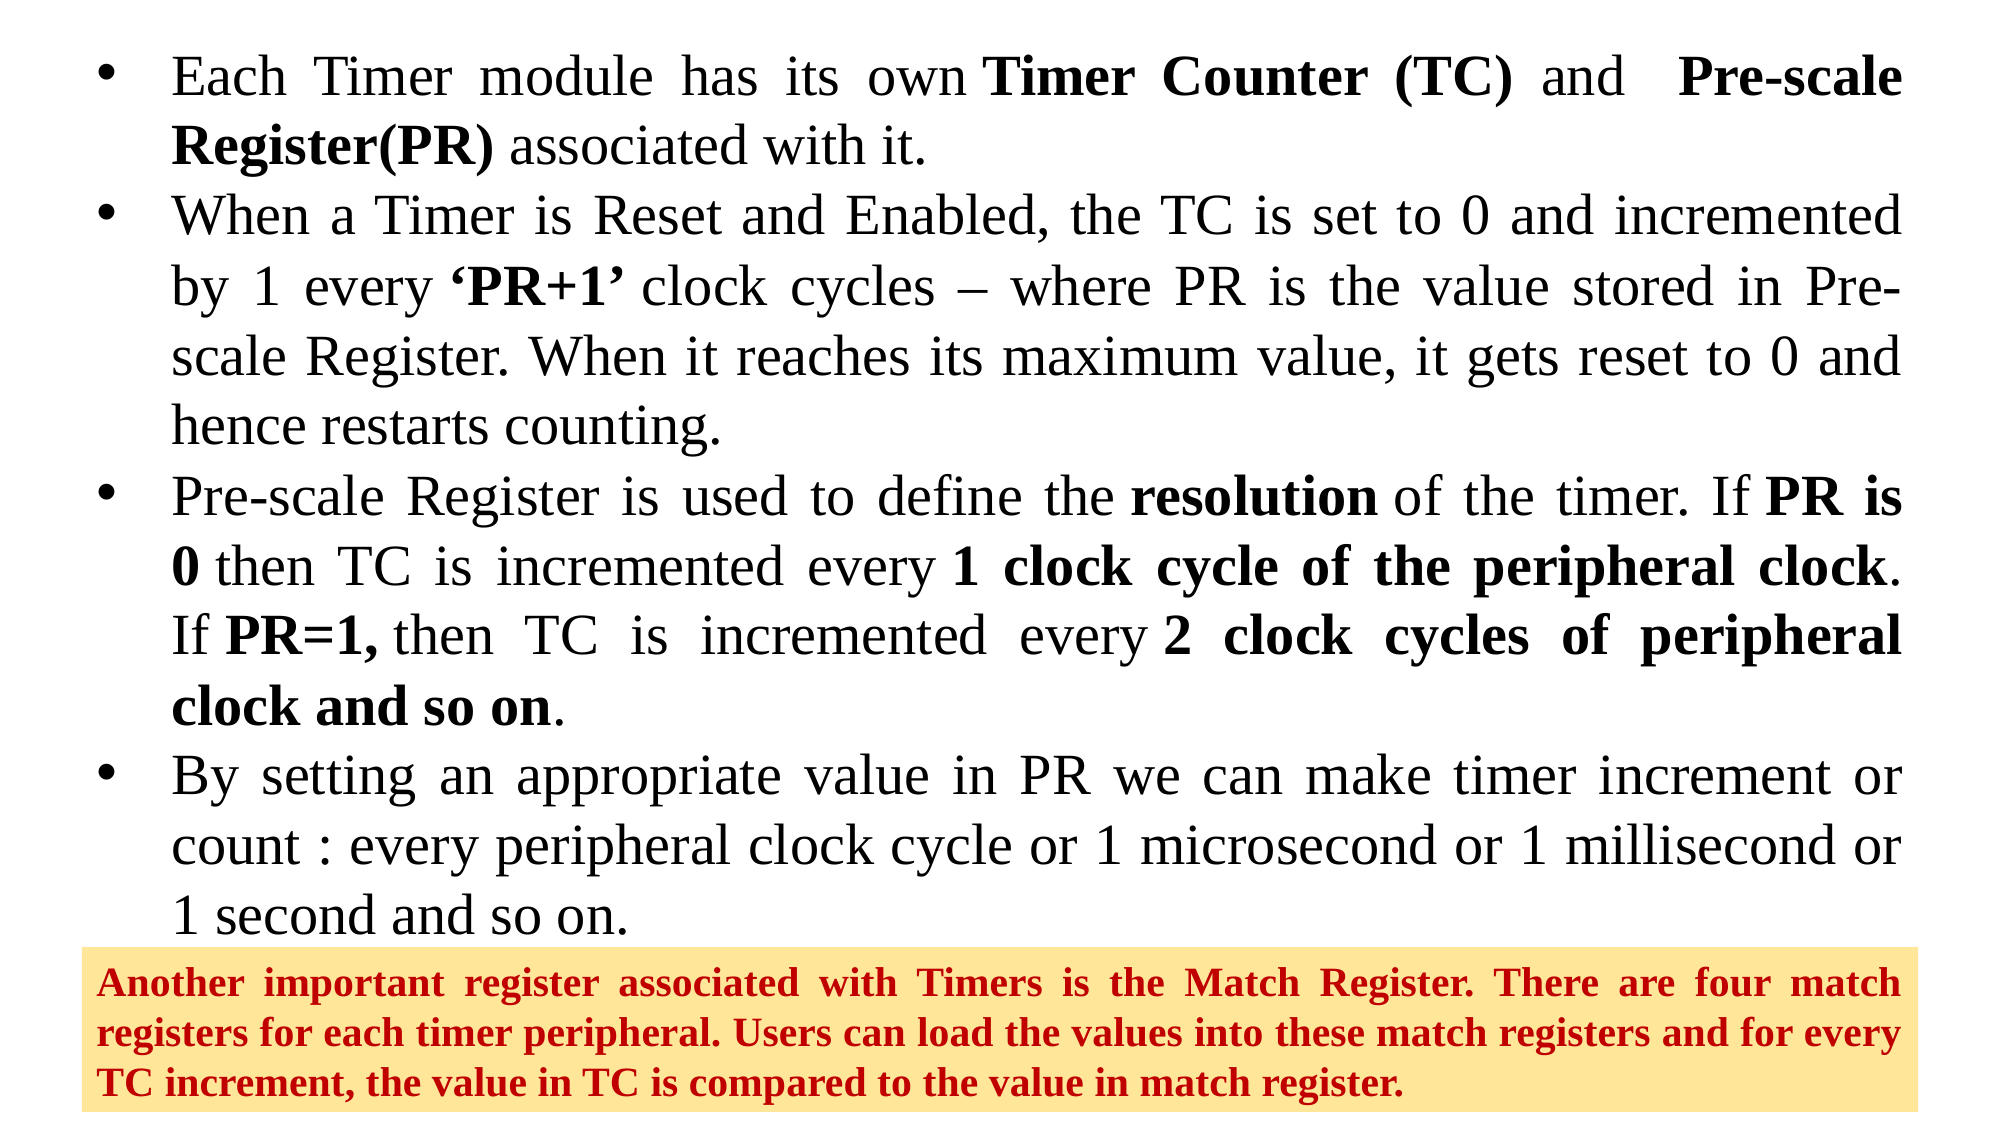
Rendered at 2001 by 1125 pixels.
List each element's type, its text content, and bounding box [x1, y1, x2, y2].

text_box Each Timer module has its own Timer Counter (TC) and Pre-scale Register(PR) associated with it. When a Timer is Reset and Enabled, the TC is set to 0 and incremented by 1 every ‘PR+1’ clock cycles – where PR is the value stored in Pre-scale Register. When it reaches its maximum value, it gets reset to 0 and hence restarts counting. Pre-scale Register is used to define the resolution of the timer. If PR is 0 then TC is incremented every 1 clock cycle of the peripheral clock. If PR=1, then TC is incremented every 2 clock cycles of peripheral clock and so on. By setting an appropriate value in PR we can make timer increment or count : every peripheral clock cycle or 1 microsecond or 1 millisecond or 1 second and so on. [81, 29, 1919, 947]
text_box Another important register associated with Timers is the Match Register. There are four match registers for each timer peripheral. Users can load the values into these match registers and for every TC increment, the value in TC is compared to the value in match register. [81, 947, 1919, 1112]
